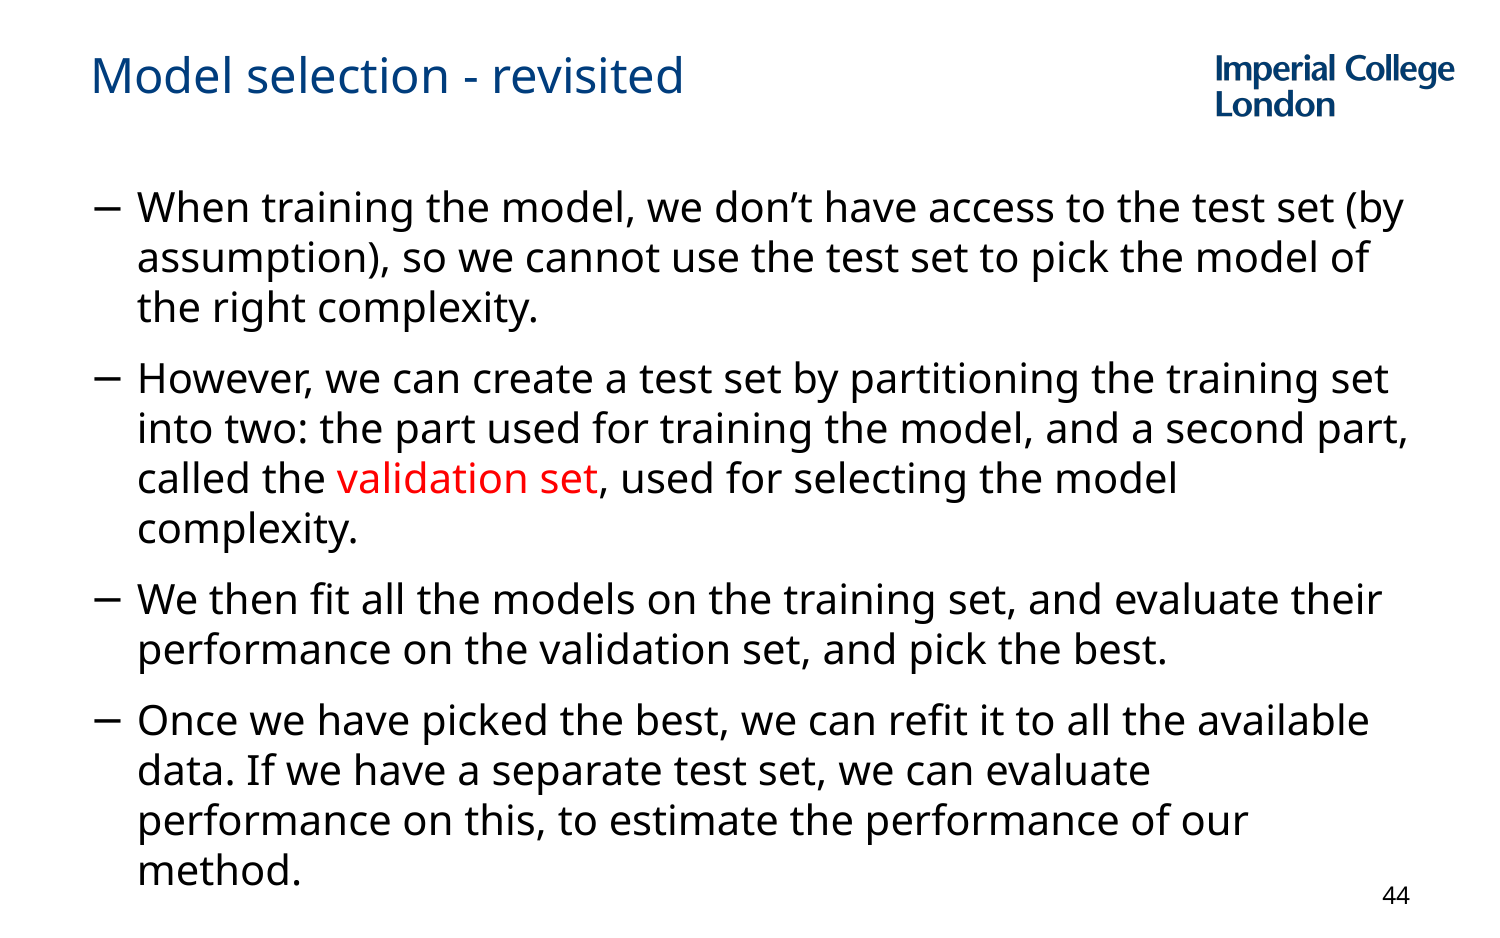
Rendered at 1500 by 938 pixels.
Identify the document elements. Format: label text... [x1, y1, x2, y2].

slide_number 44 [1074, 872, 1426, 920]
list When training the model, we don’t have access to the test set (by assumption), so we cannot use the test set to pick the model of the right complexity. However, we can create a test set by partitioning the training set into two: the part used for training the model, and a second part, called the validation set, used for selecting the model complexity. We then fit all the models on the training set, and evaluate their performance on the validation set, and pick the best. Once we have picked the best, we can refit it to all the available data. If we have a separate test set, we can evaluate performance on this, to estimate the performance of our method. [75, 173, 1425, 853]
title Model selection - revisited [75, 0, 1425, 153]
picture [1425, 35, 1473, 135]
